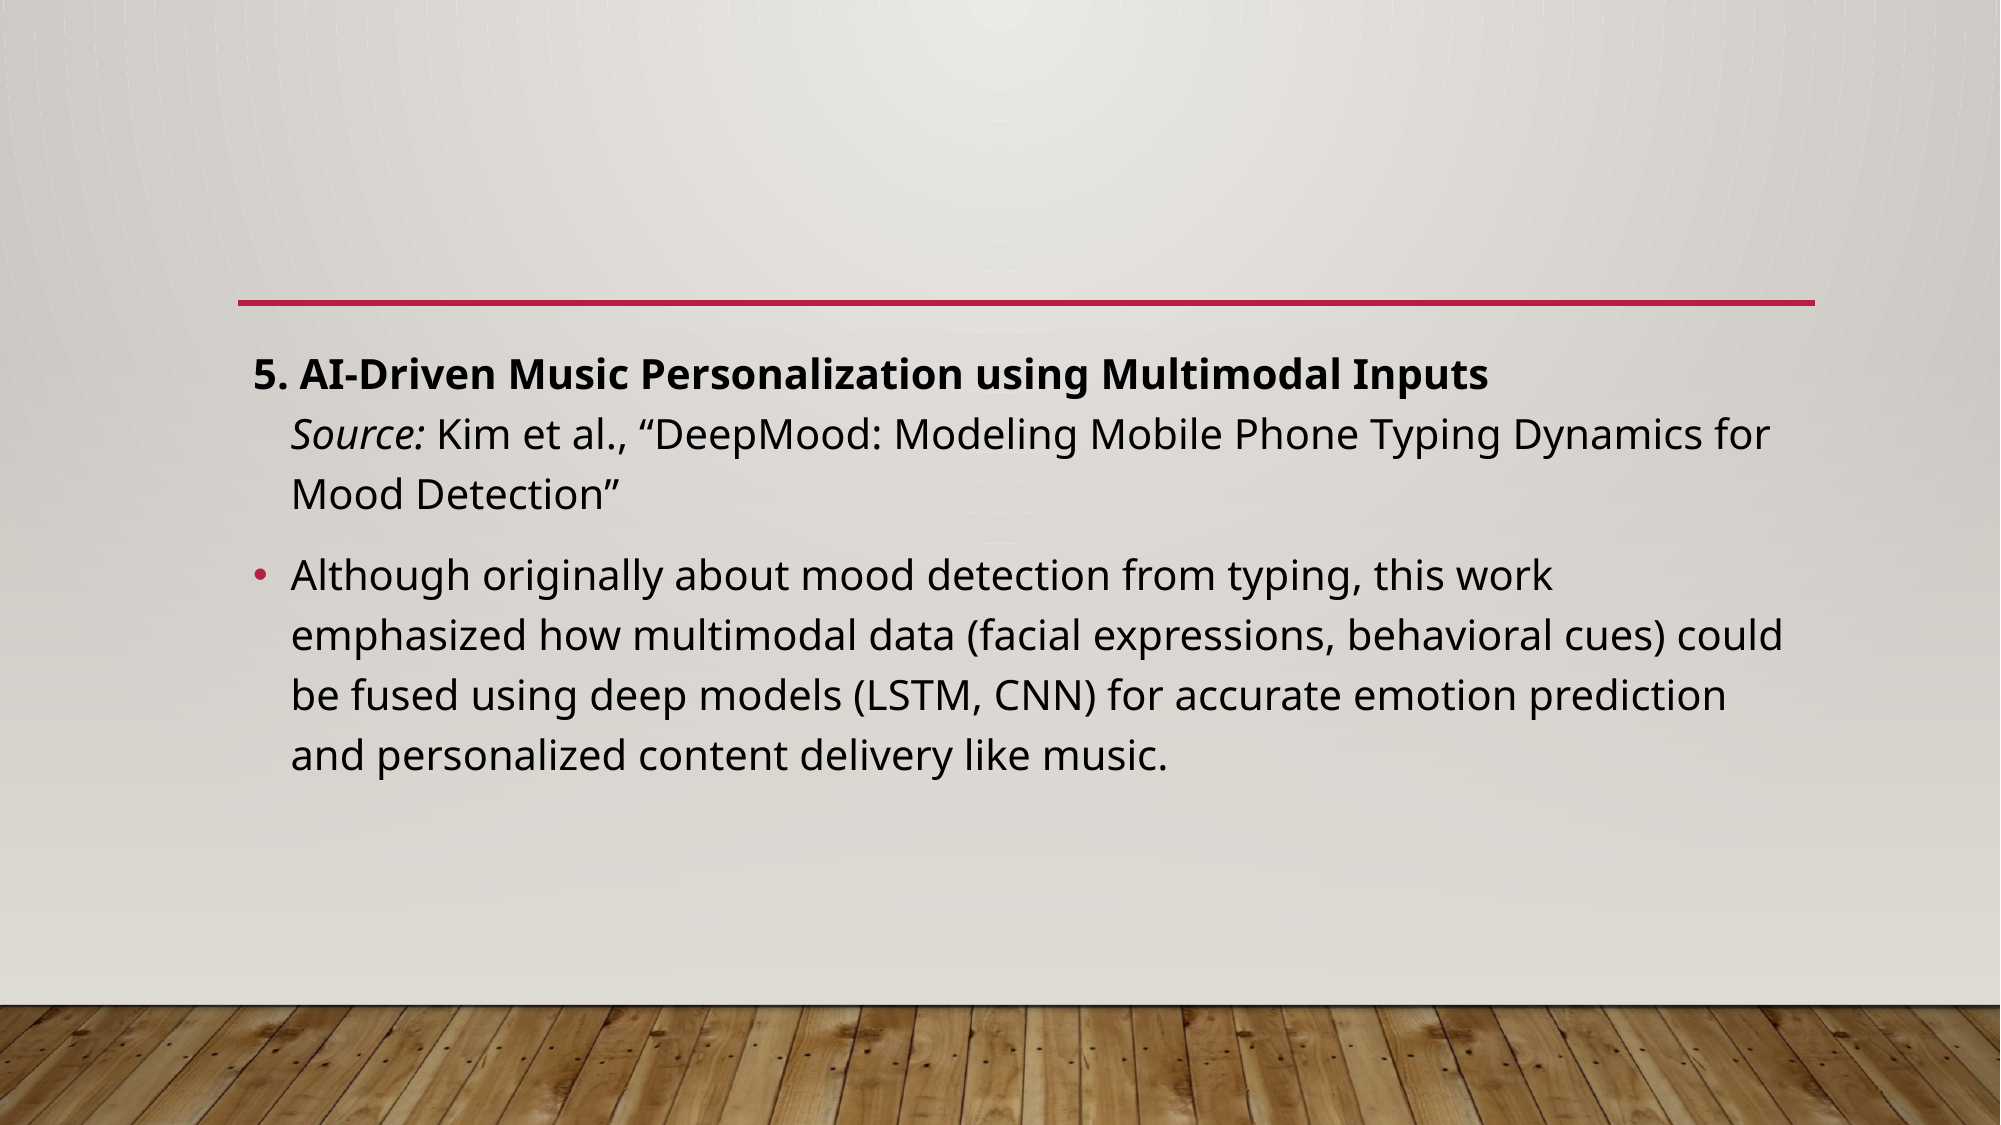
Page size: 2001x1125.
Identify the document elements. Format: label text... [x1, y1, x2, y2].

picture [0, 1005, 2000, 1125]
list 5. AI-Driven Music Personalization using Multimodal Inputs Source: Kim et al., “DeepMood: Modeling Mobile Phone Typing Dynamics for Mood Detection” Although originally about mood detection from typing, this work emphasized how multimodal data (facial expressions, behavioral cues) could be fused using deep models (LSTM, CNN) for accurate emotion prediction and personalized content delivery like music. [238, 330, 1814, 897]
